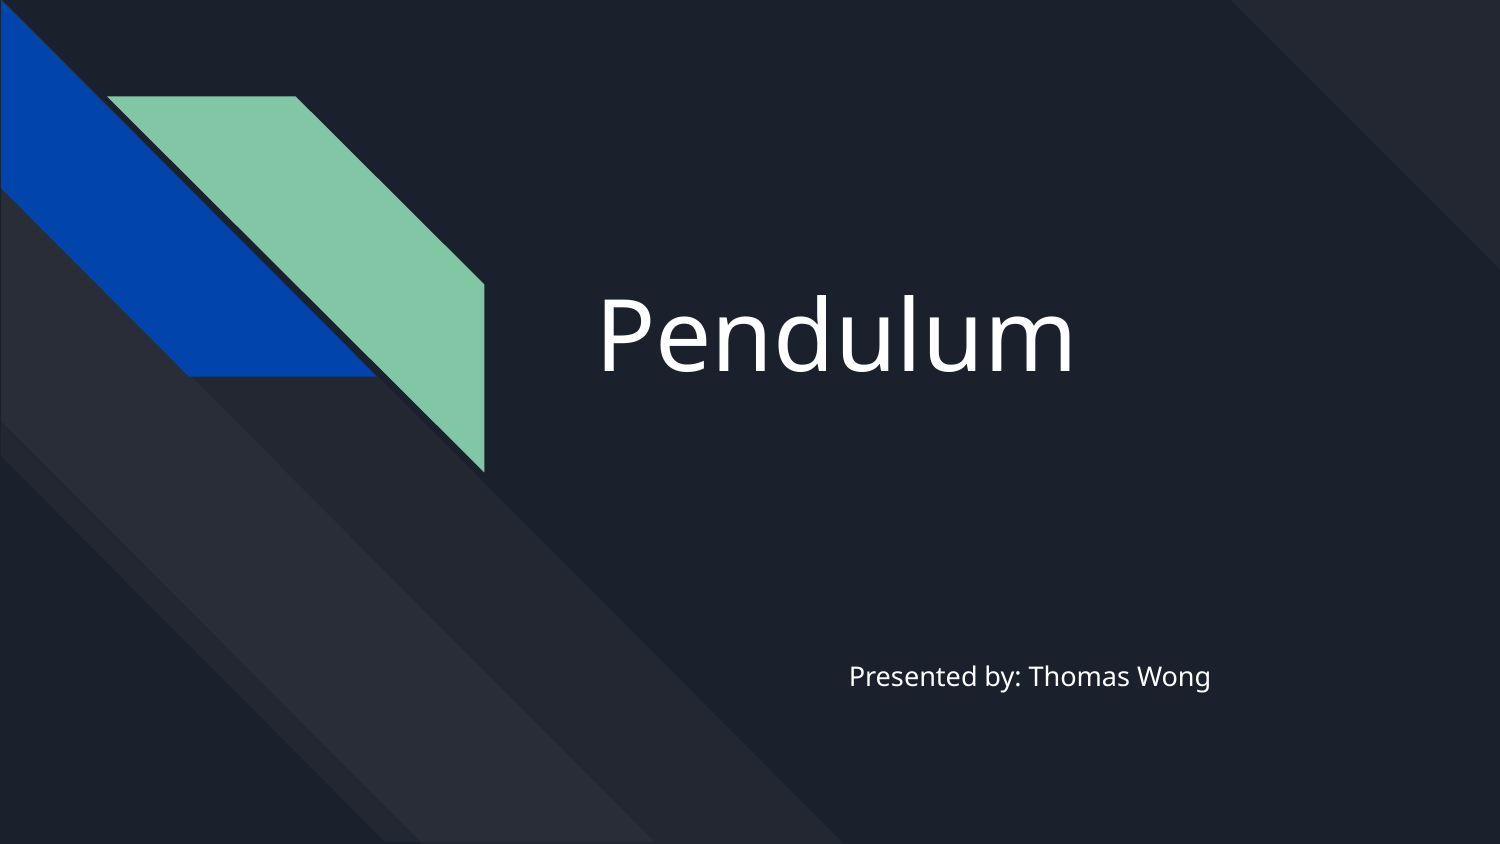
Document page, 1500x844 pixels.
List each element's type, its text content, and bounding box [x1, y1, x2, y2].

subtitle Presented by: Thomas Wong [833, 643, 1404, 727]
title Pendulum [580, 256, 1404, 516]
